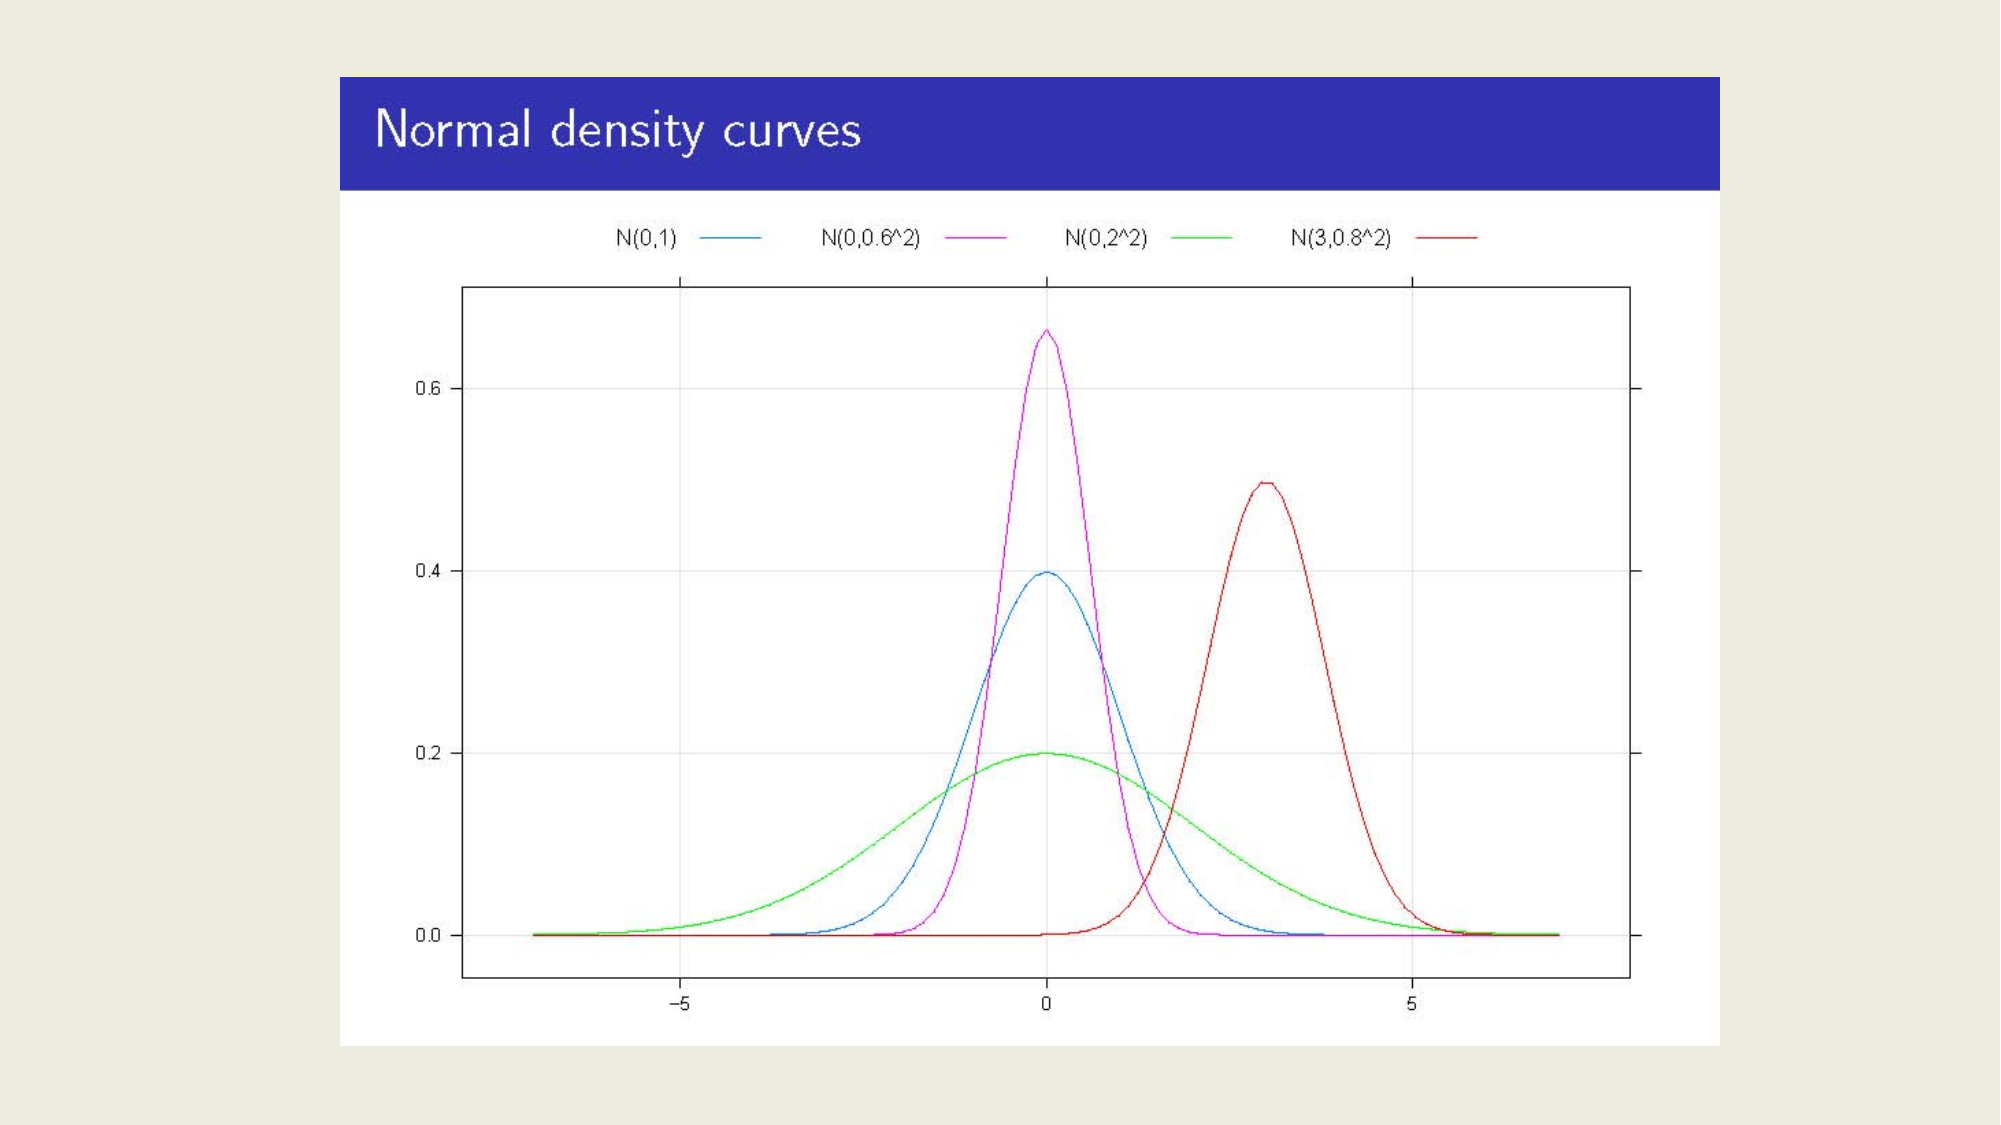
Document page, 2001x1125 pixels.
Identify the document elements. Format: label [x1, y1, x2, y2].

picture [340, 77, 1720, 1046]
